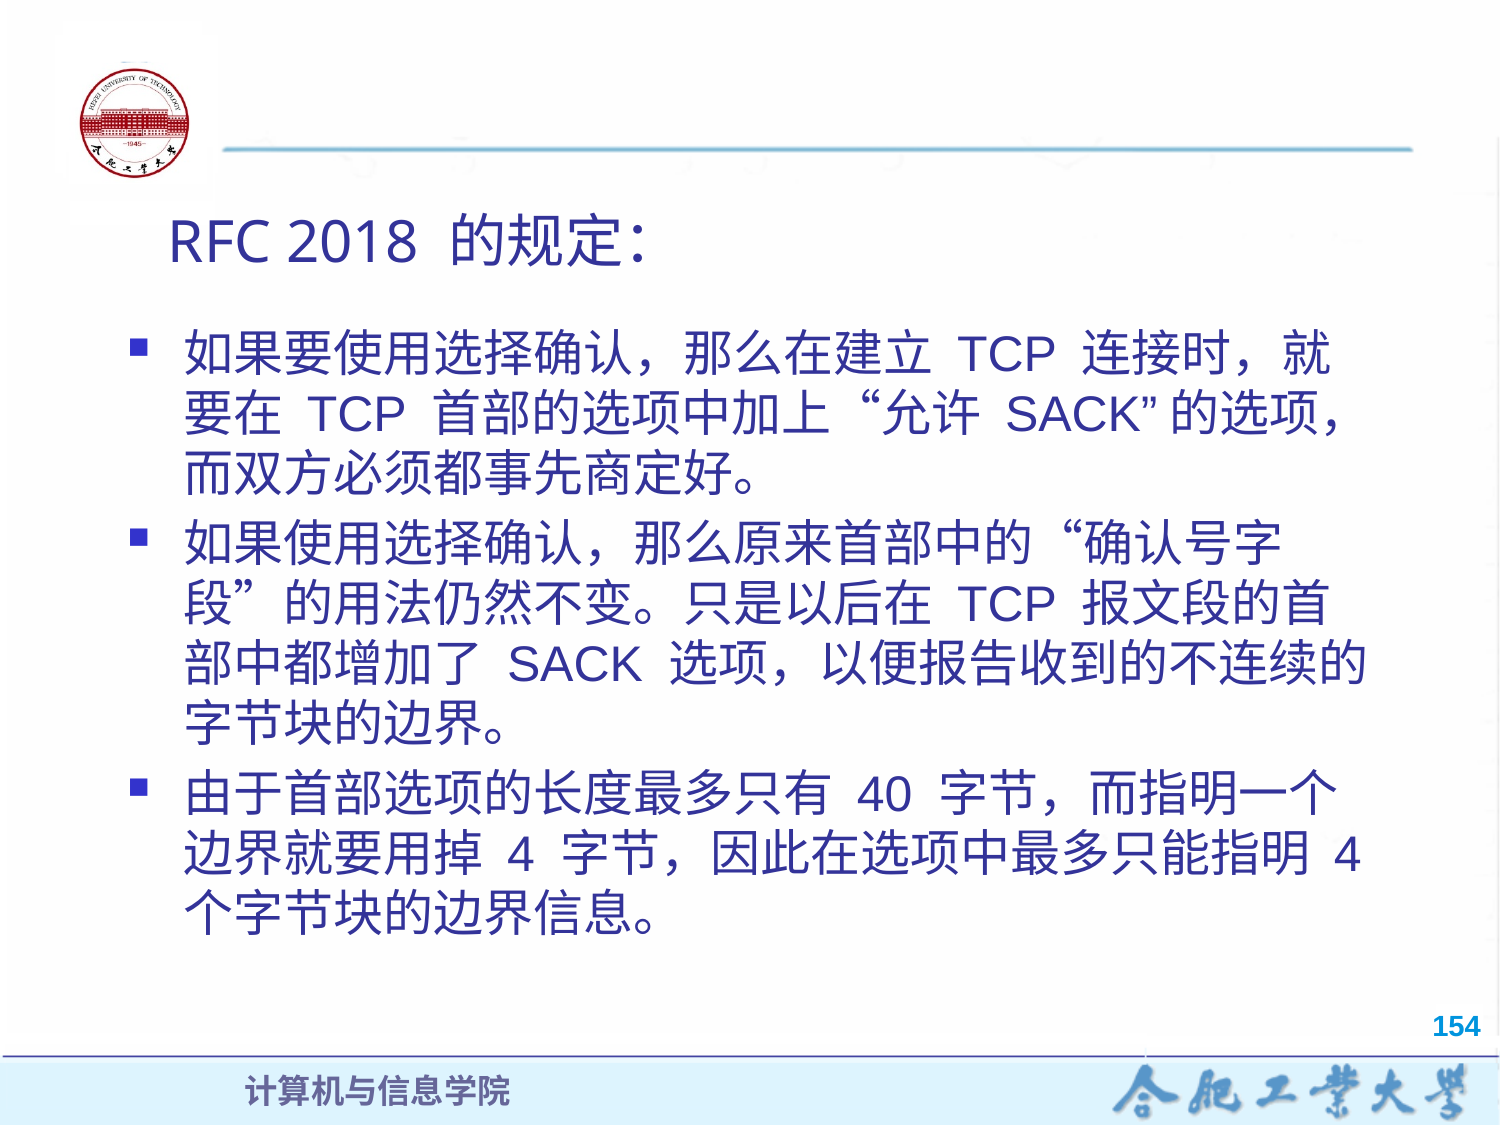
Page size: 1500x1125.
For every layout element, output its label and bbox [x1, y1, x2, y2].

picture [0, 0, 1500, 1125]
text_box [153, 196, 697, 281]
text_box [112, 314, 1388, 990]
